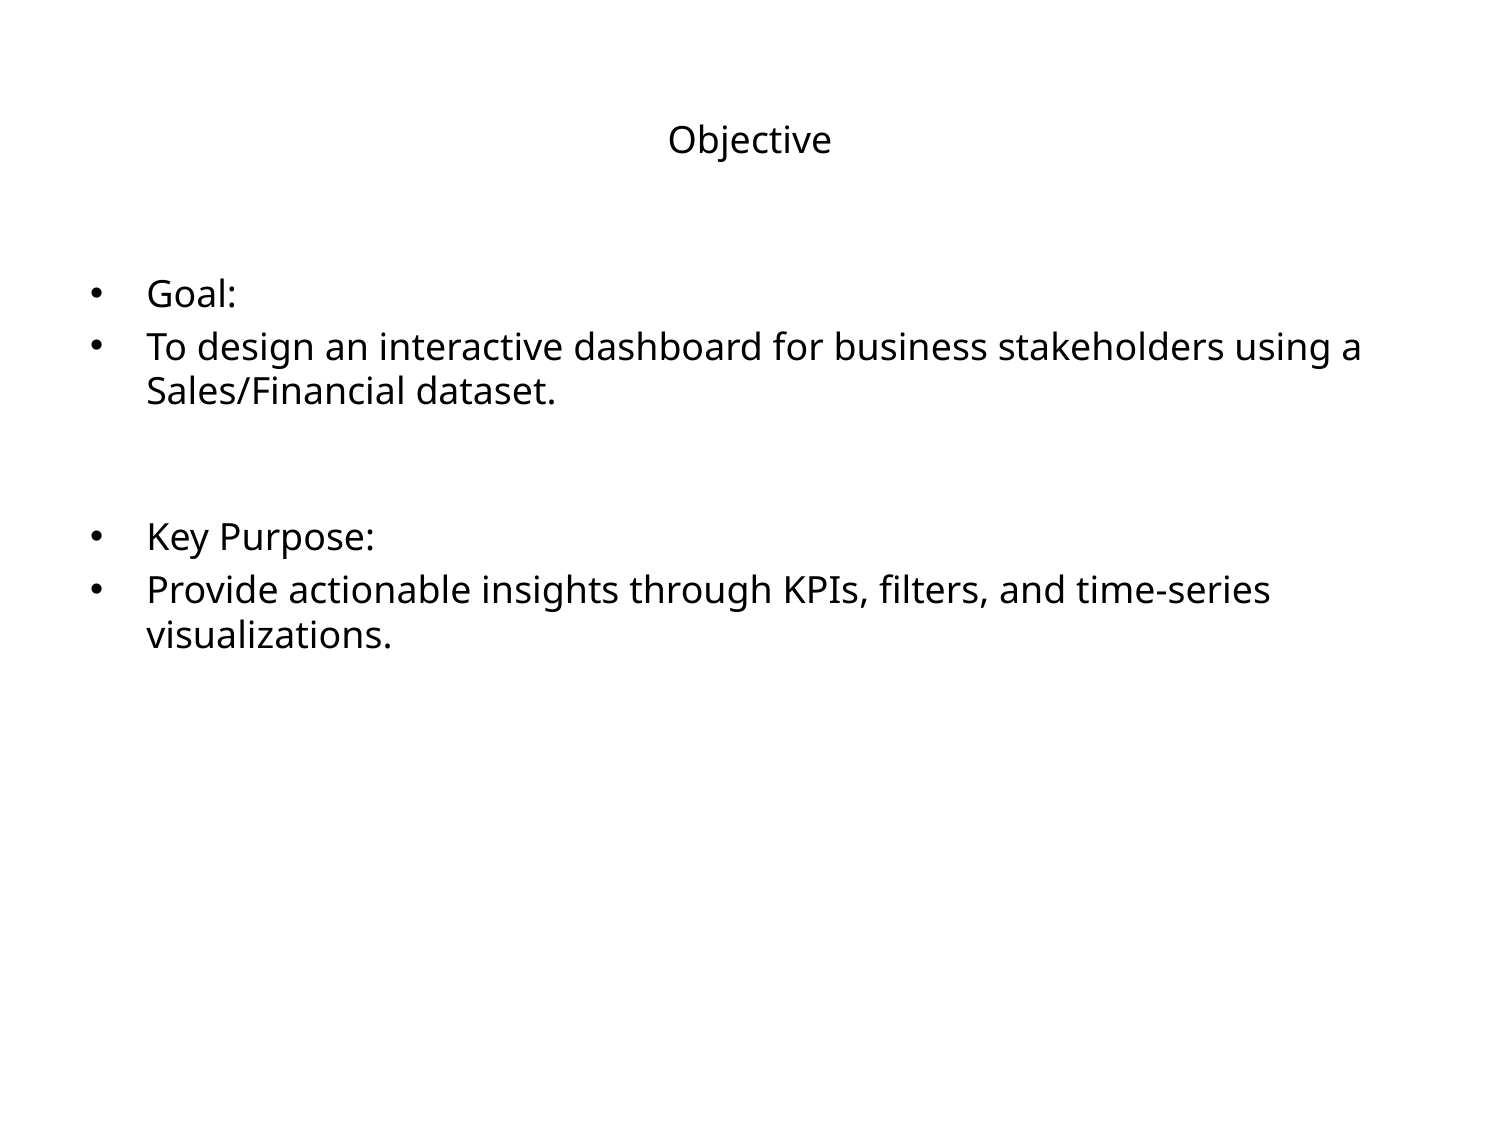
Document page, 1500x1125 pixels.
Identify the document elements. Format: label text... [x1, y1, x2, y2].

title Objective [75, 45, 1425, 233]
list Goal: To design an interactive dashboard for business stakeholders using a Sales/Financial dataset. Key Purpose: Provide actionable insights through KPIs, filters, and time-series visualizations. [75, 262, 1425, 1005]
